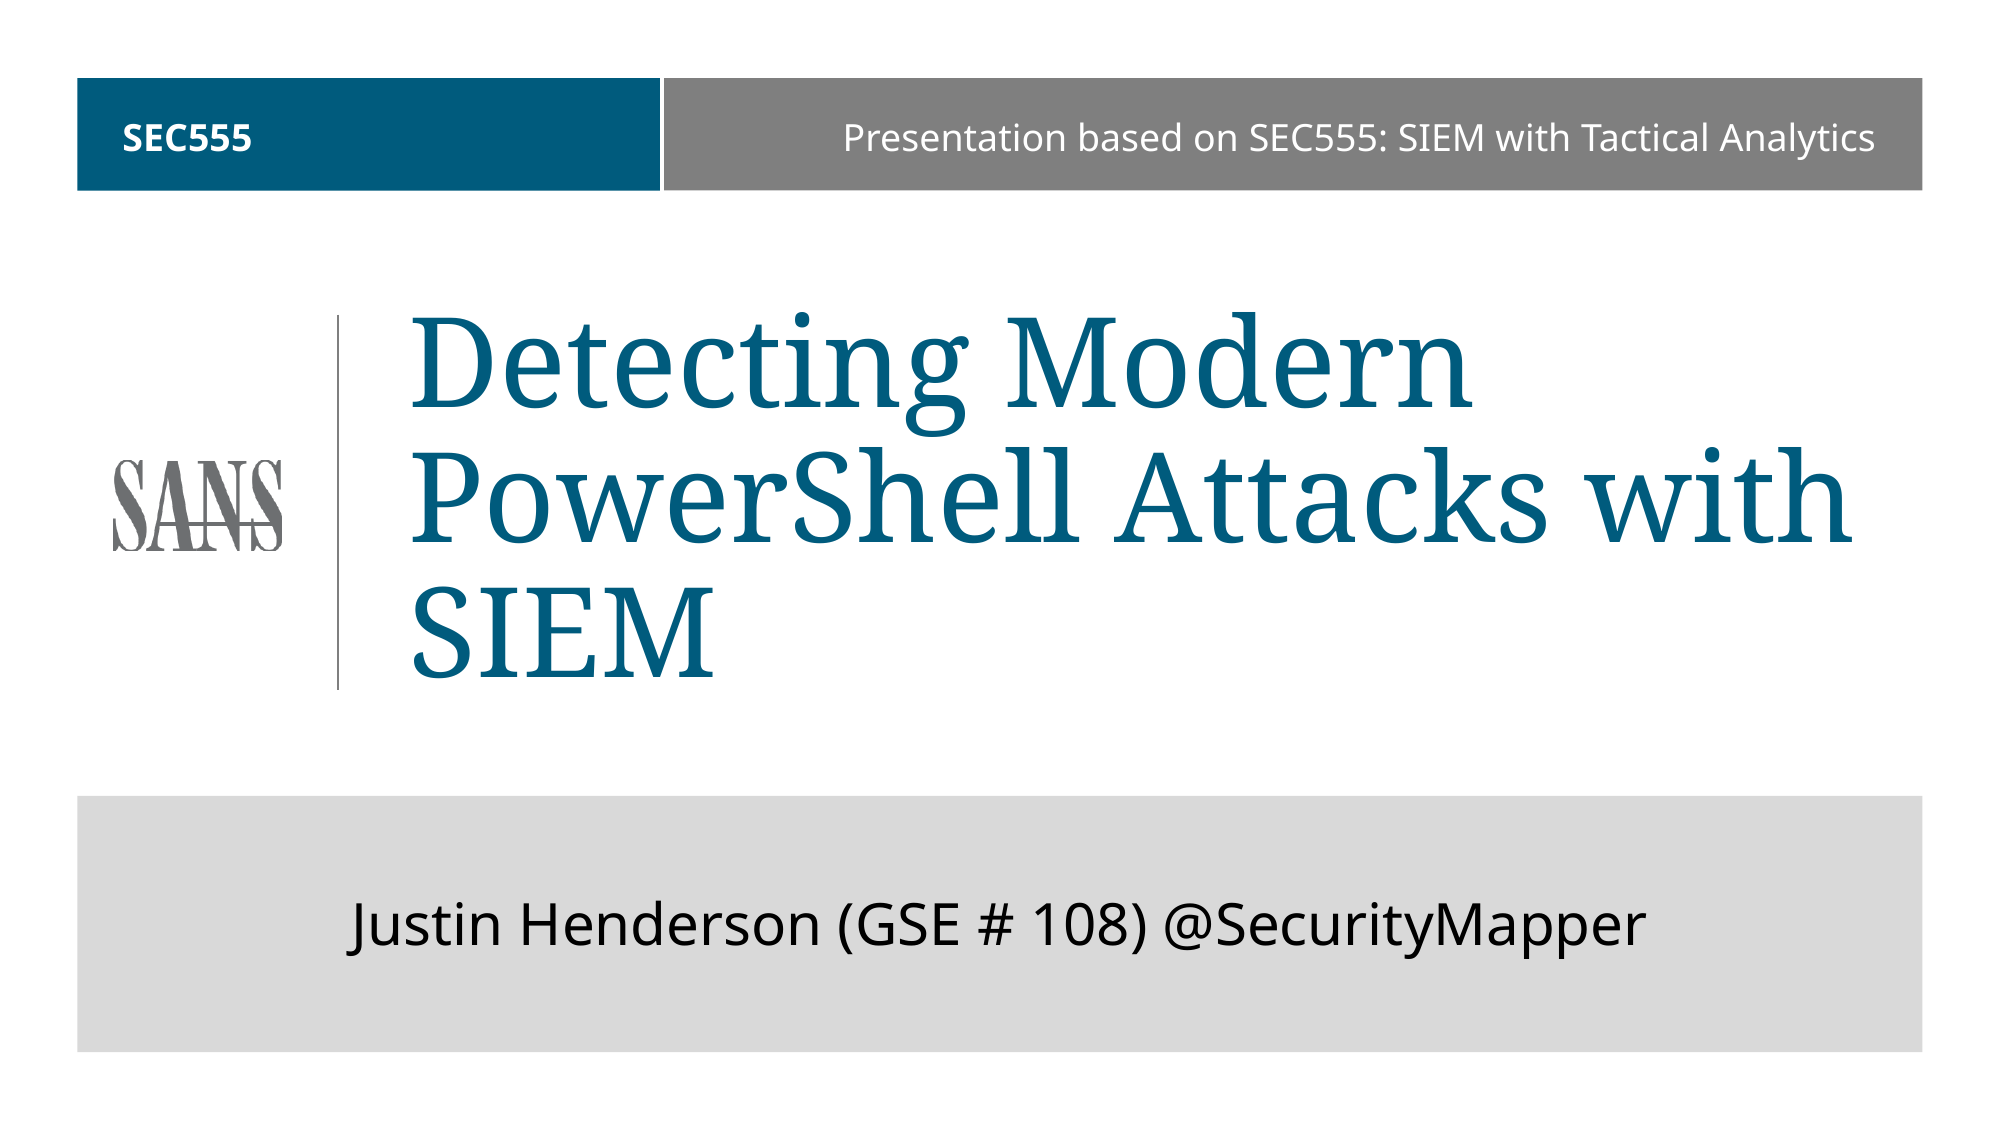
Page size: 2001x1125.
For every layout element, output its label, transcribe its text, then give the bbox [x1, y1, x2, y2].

list Justin Henderson (GSE # 108) @SecurityMapper [77, 844, 1923, 1009]
list Presentation based on SEC555: SIEM with Tactical Analytics [689, 78, 1892, 191]
list Detecting Modern PowerShell Attacks with SIEM [393, 315, 1901, 690]
title SEC555 [107, 78, 663, 191]
